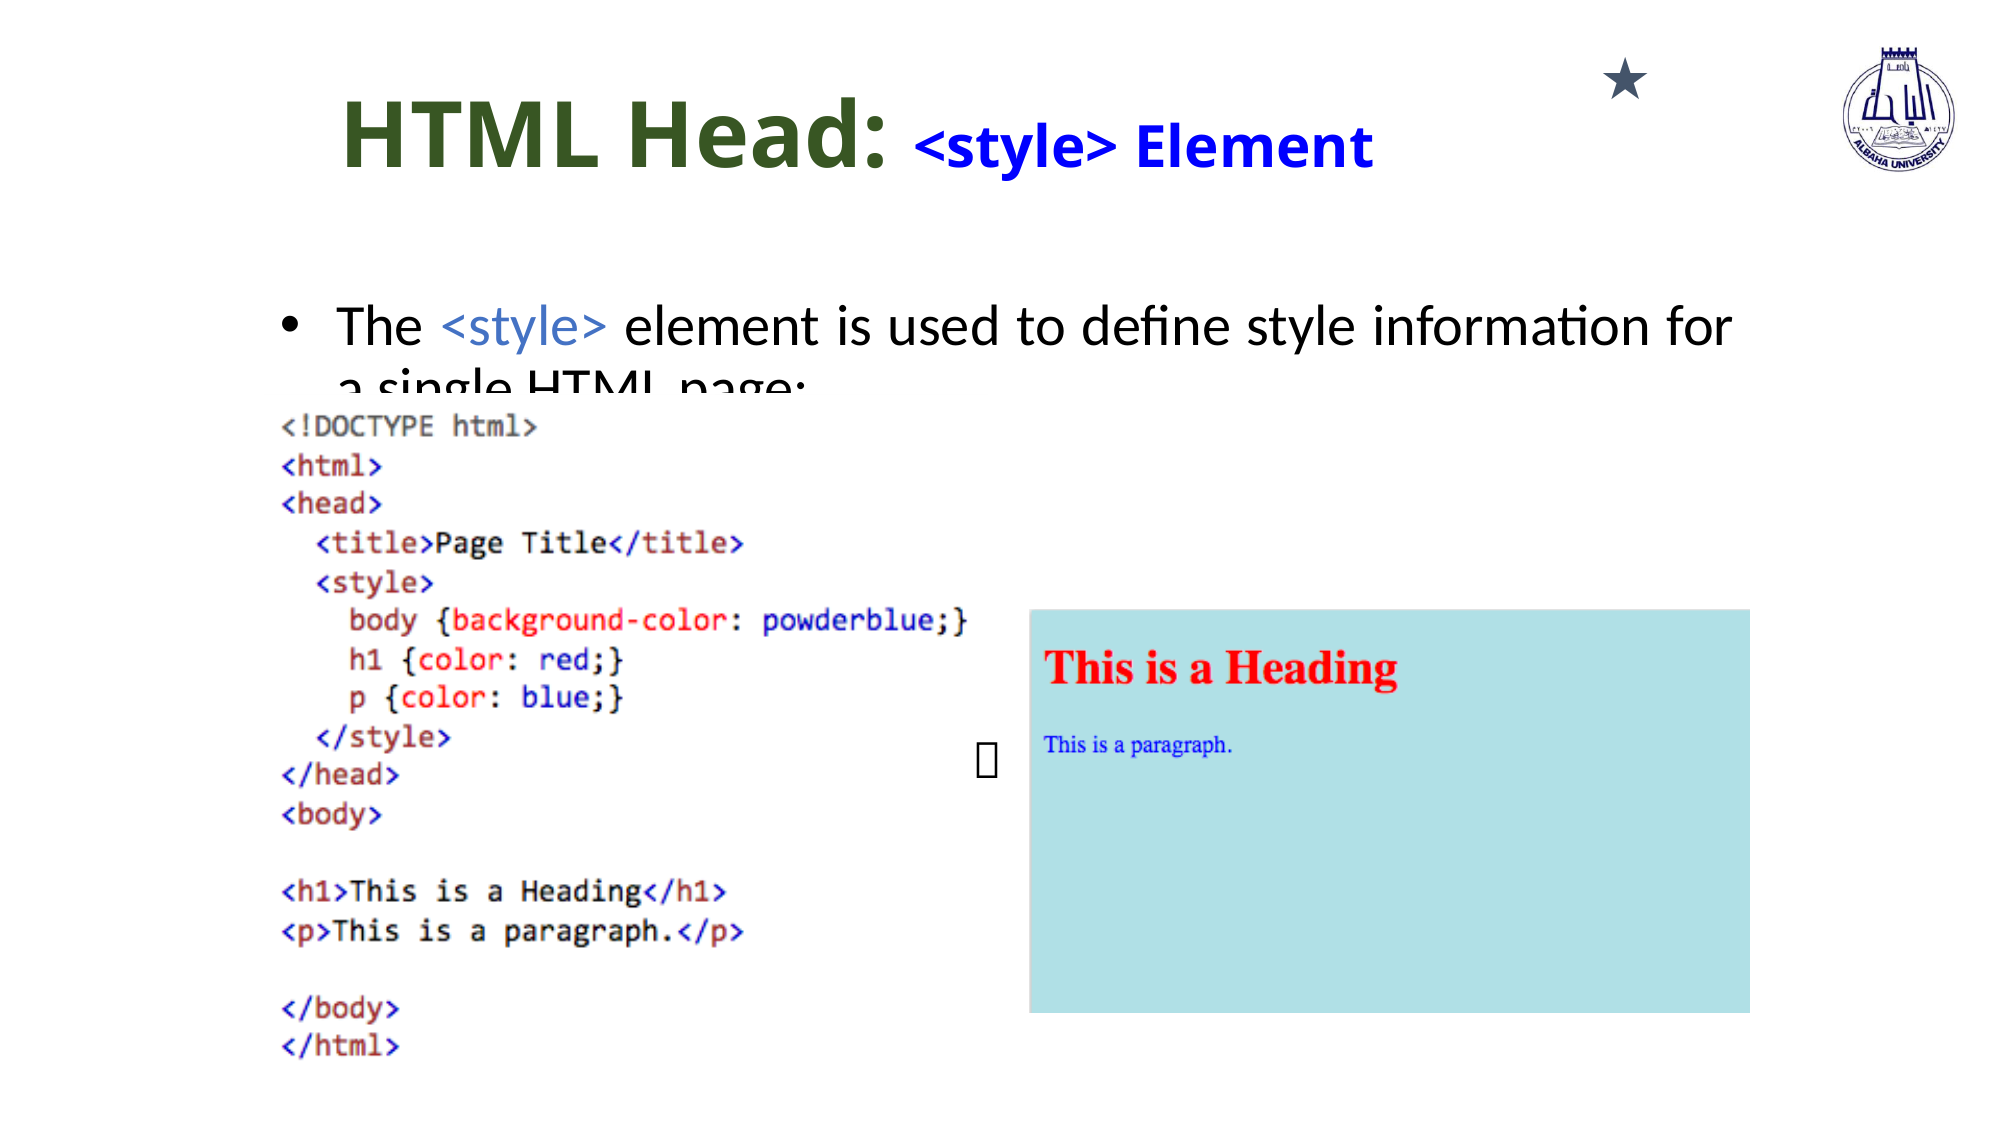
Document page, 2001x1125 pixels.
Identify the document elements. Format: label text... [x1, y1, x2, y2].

title HTML Head: <style> Element [324, 25, 1575, 250]
text_box  [988, 721, 1018, 796]
list The <style> element is used to define style information for a single HTML page: [264, 287, 1750, 1125]
picture [1837, 45, 1960, 173]
text_box ★ [1584, 33, 1667, 119]
picture [264, 393, 988, 1125]
picture [1029, 609, 1750, 1013]
